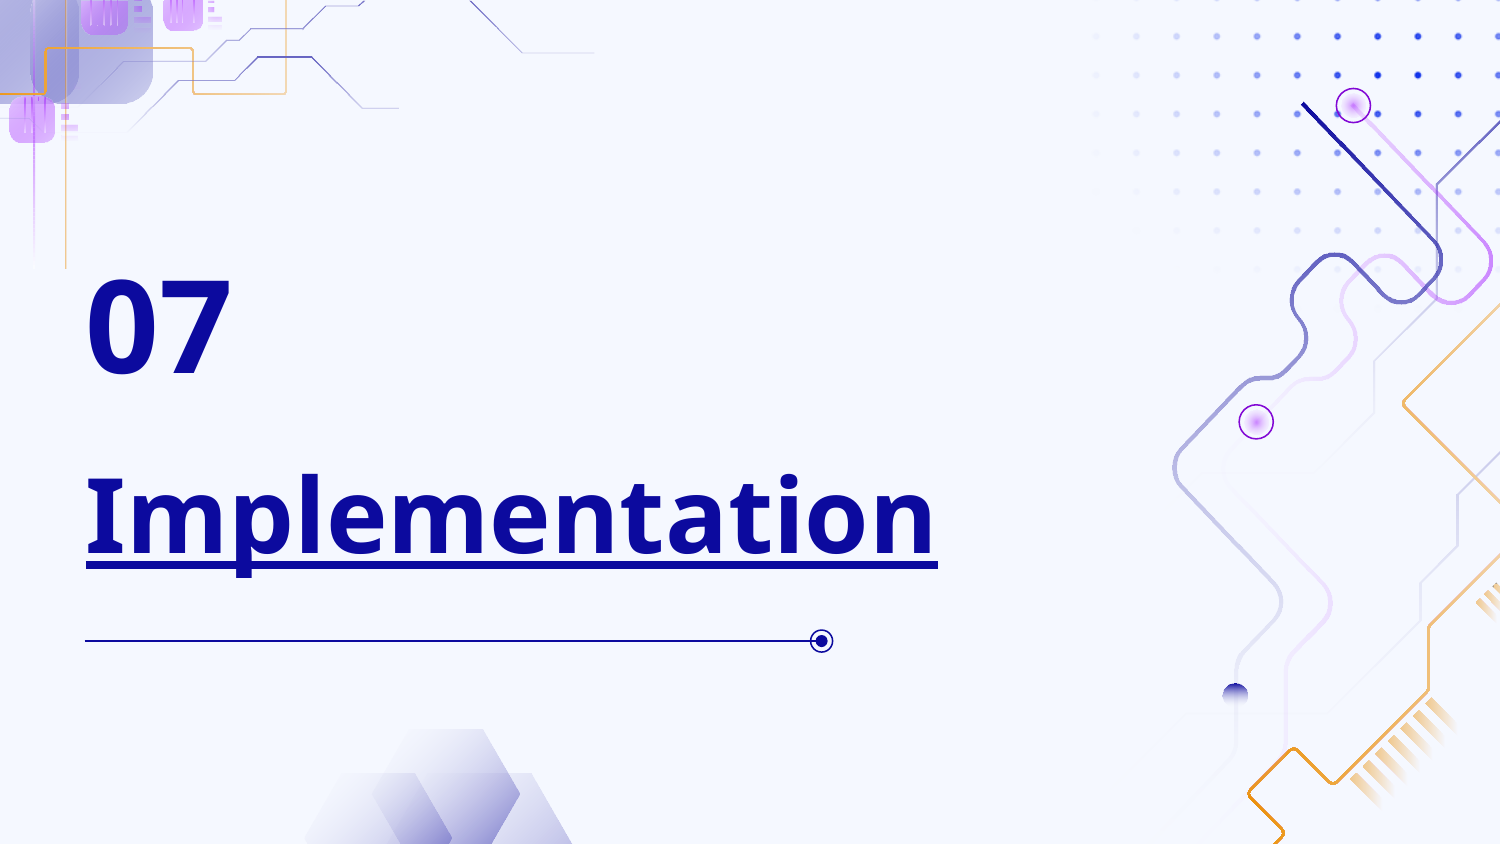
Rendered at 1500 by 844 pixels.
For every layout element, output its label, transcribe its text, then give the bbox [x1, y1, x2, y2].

title 07 [70, 240, 351, 370]
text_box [84, 629, 833, 653]
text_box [1063, 0, 1500, 844]
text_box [303, 728, 583, 844]
title Implementation [70, 370, 1058, 653]
